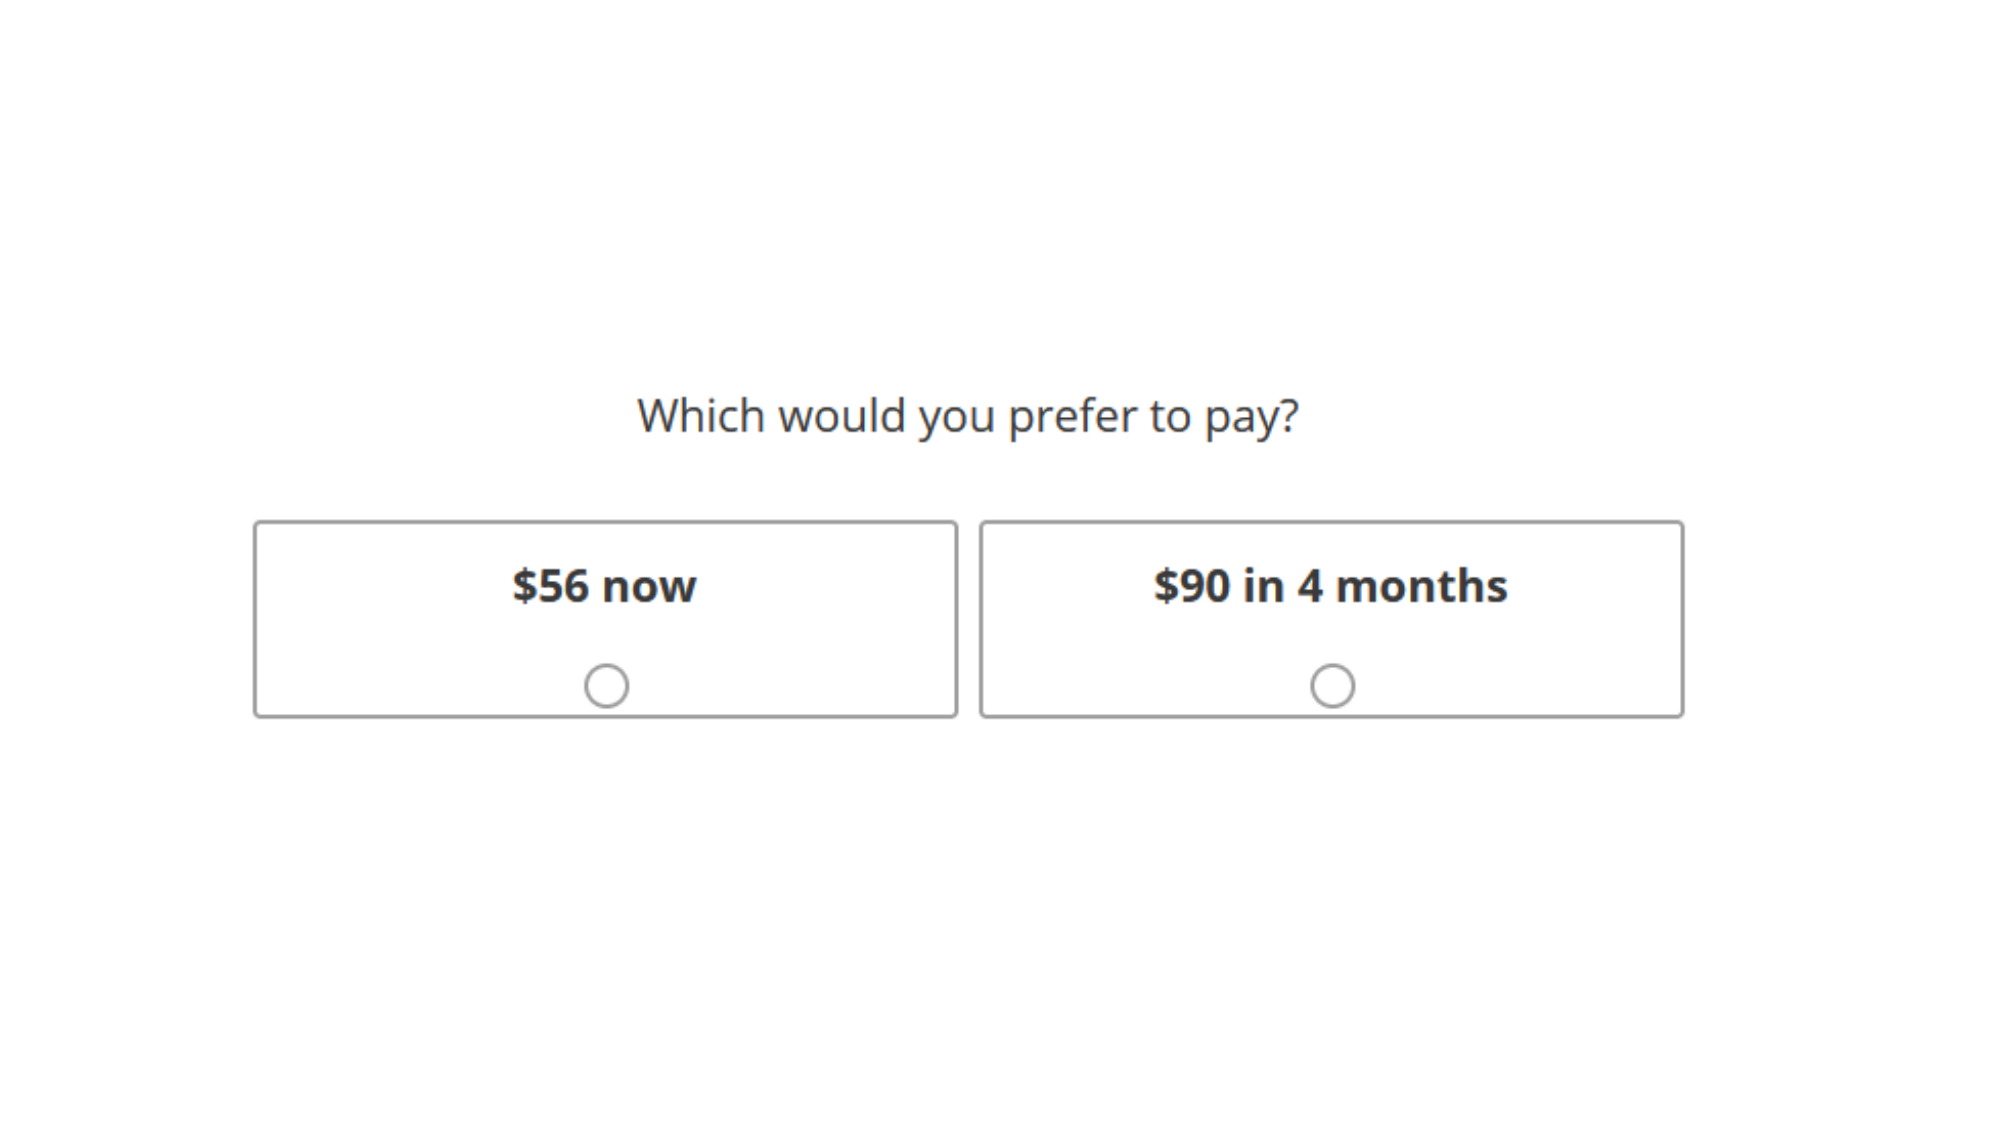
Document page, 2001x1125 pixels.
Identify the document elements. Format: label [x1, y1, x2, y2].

picture [192, 336, 1808, 789]
